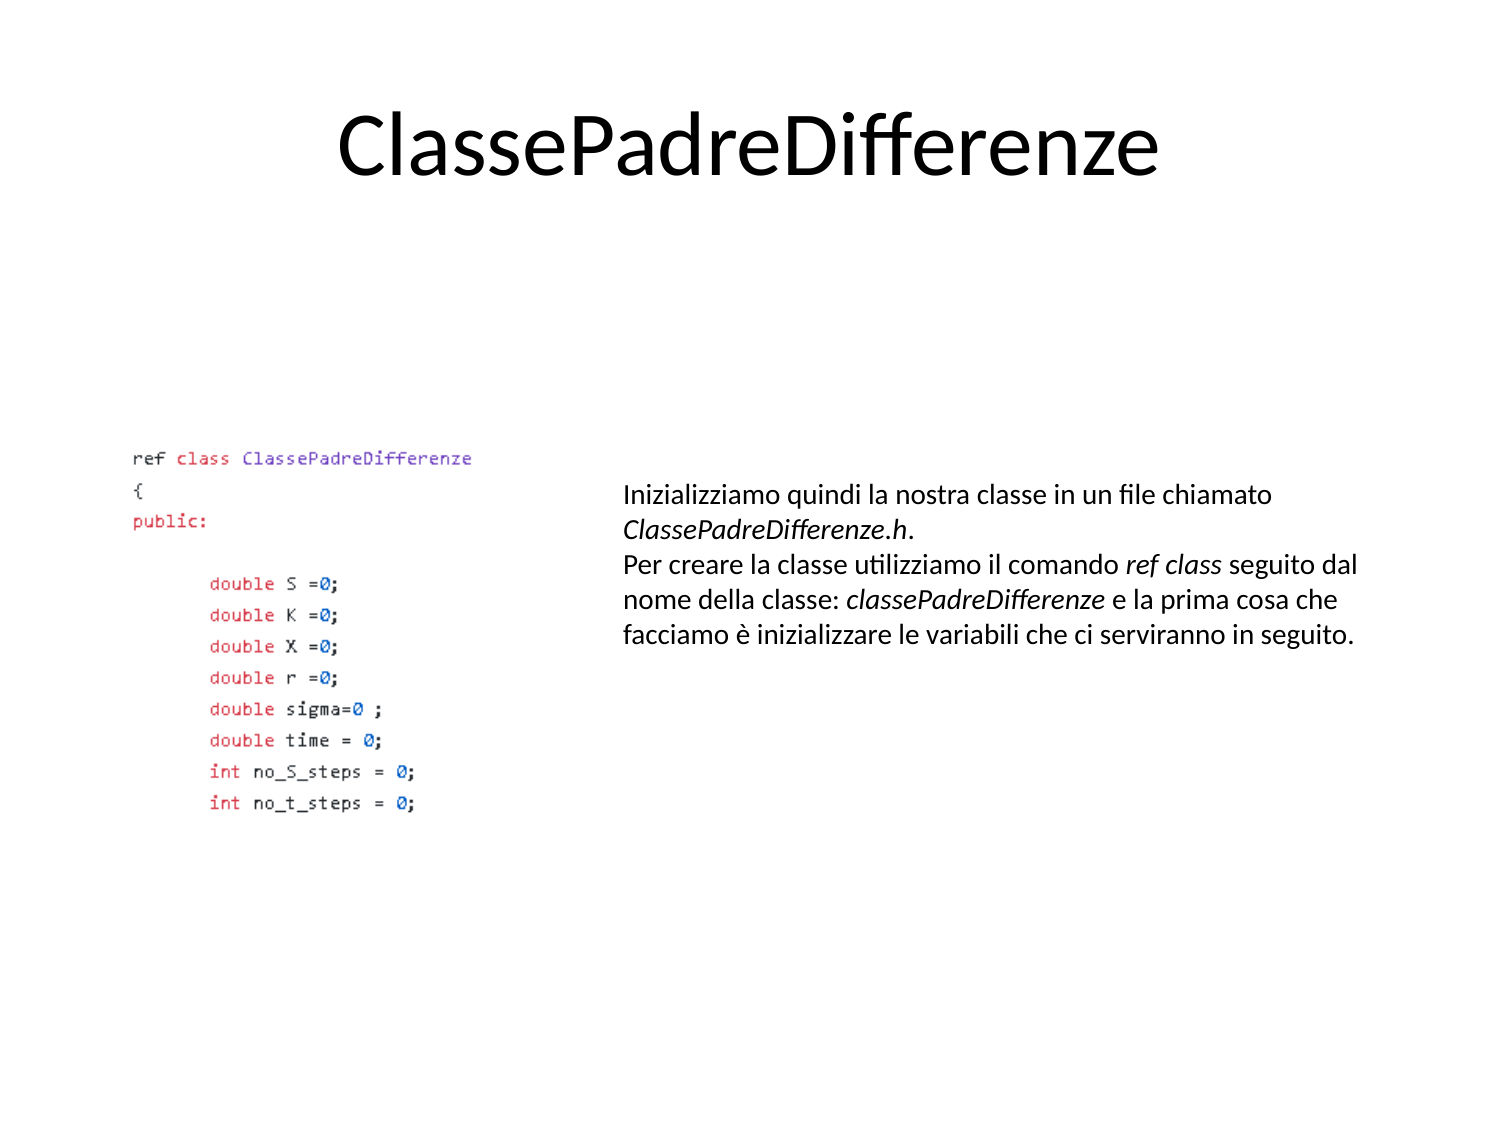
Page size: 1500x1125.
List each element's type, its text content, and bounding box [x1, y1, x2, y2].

picture [100, 432, 587, 847]
text_box Inizializziamo quindi la nostra classe in un file chiamato ClassePadreDifferenze.h. Per creare la classe utilizziamo il comando ref class seguito dal nome della classe: classePadreDifferenze e la prima cosa che facciamo è inizializzare le variabili che ci serviranno in seguito. [608, 467, 1376, 658]
title ClassePadreDifferenze [75, 45, 1425, 233]
